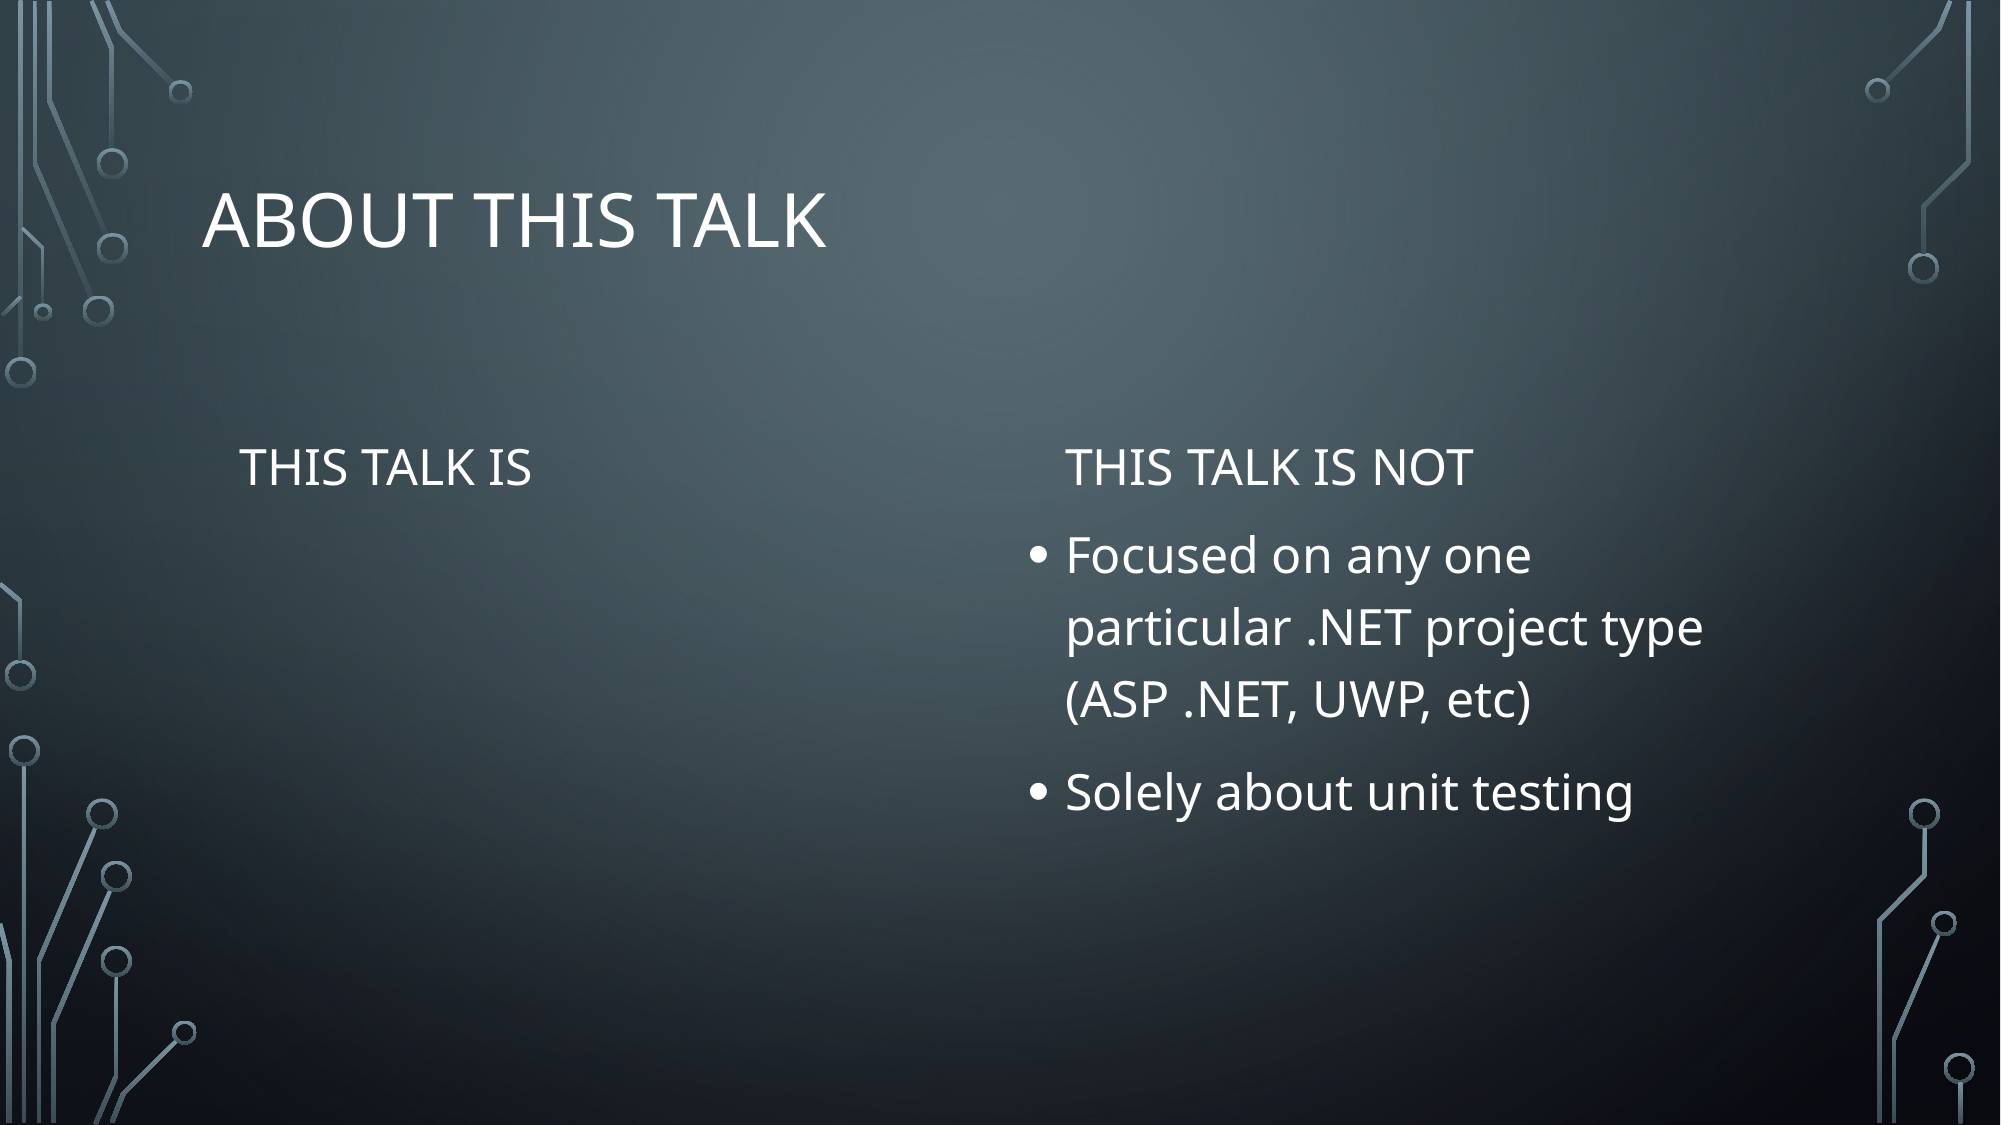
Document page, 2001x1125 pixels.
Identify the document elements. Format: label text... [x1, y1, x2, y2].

list This talk is NOT [1050, 369, 1813, 504]
list Focused on any one particular .NET project type (ASP .NET, UWP, etc) Solely about unit testing [1012, 504, 1813, 950]
list This talk IS [224, 369, 988, 505]
title About This Talk [187, 101, 1813, 344]
